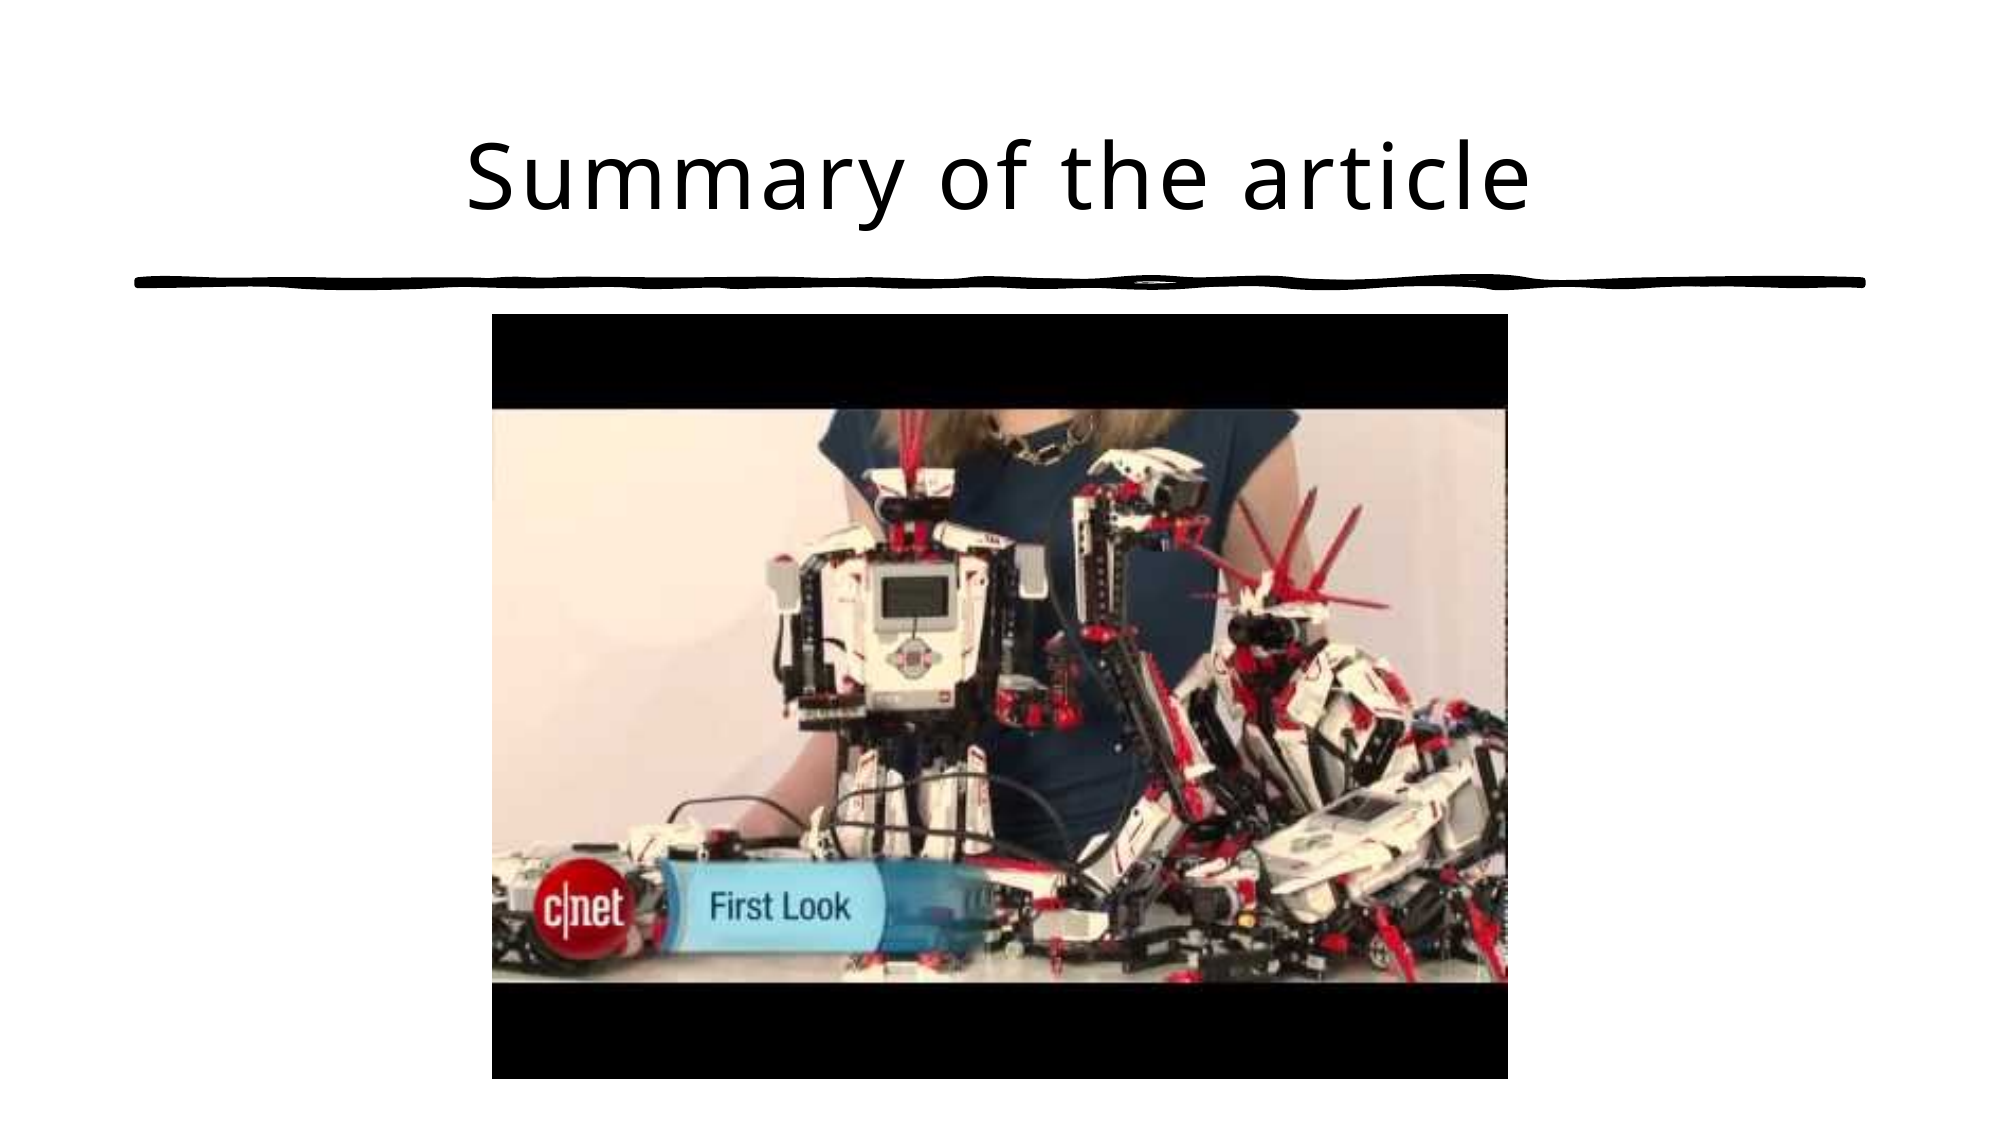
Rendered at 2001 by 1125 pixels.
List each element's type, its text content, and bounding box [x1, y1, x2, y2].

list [491, 313, 1509, 1080]
title Summary of the article [137, 59, 1863, 278]
